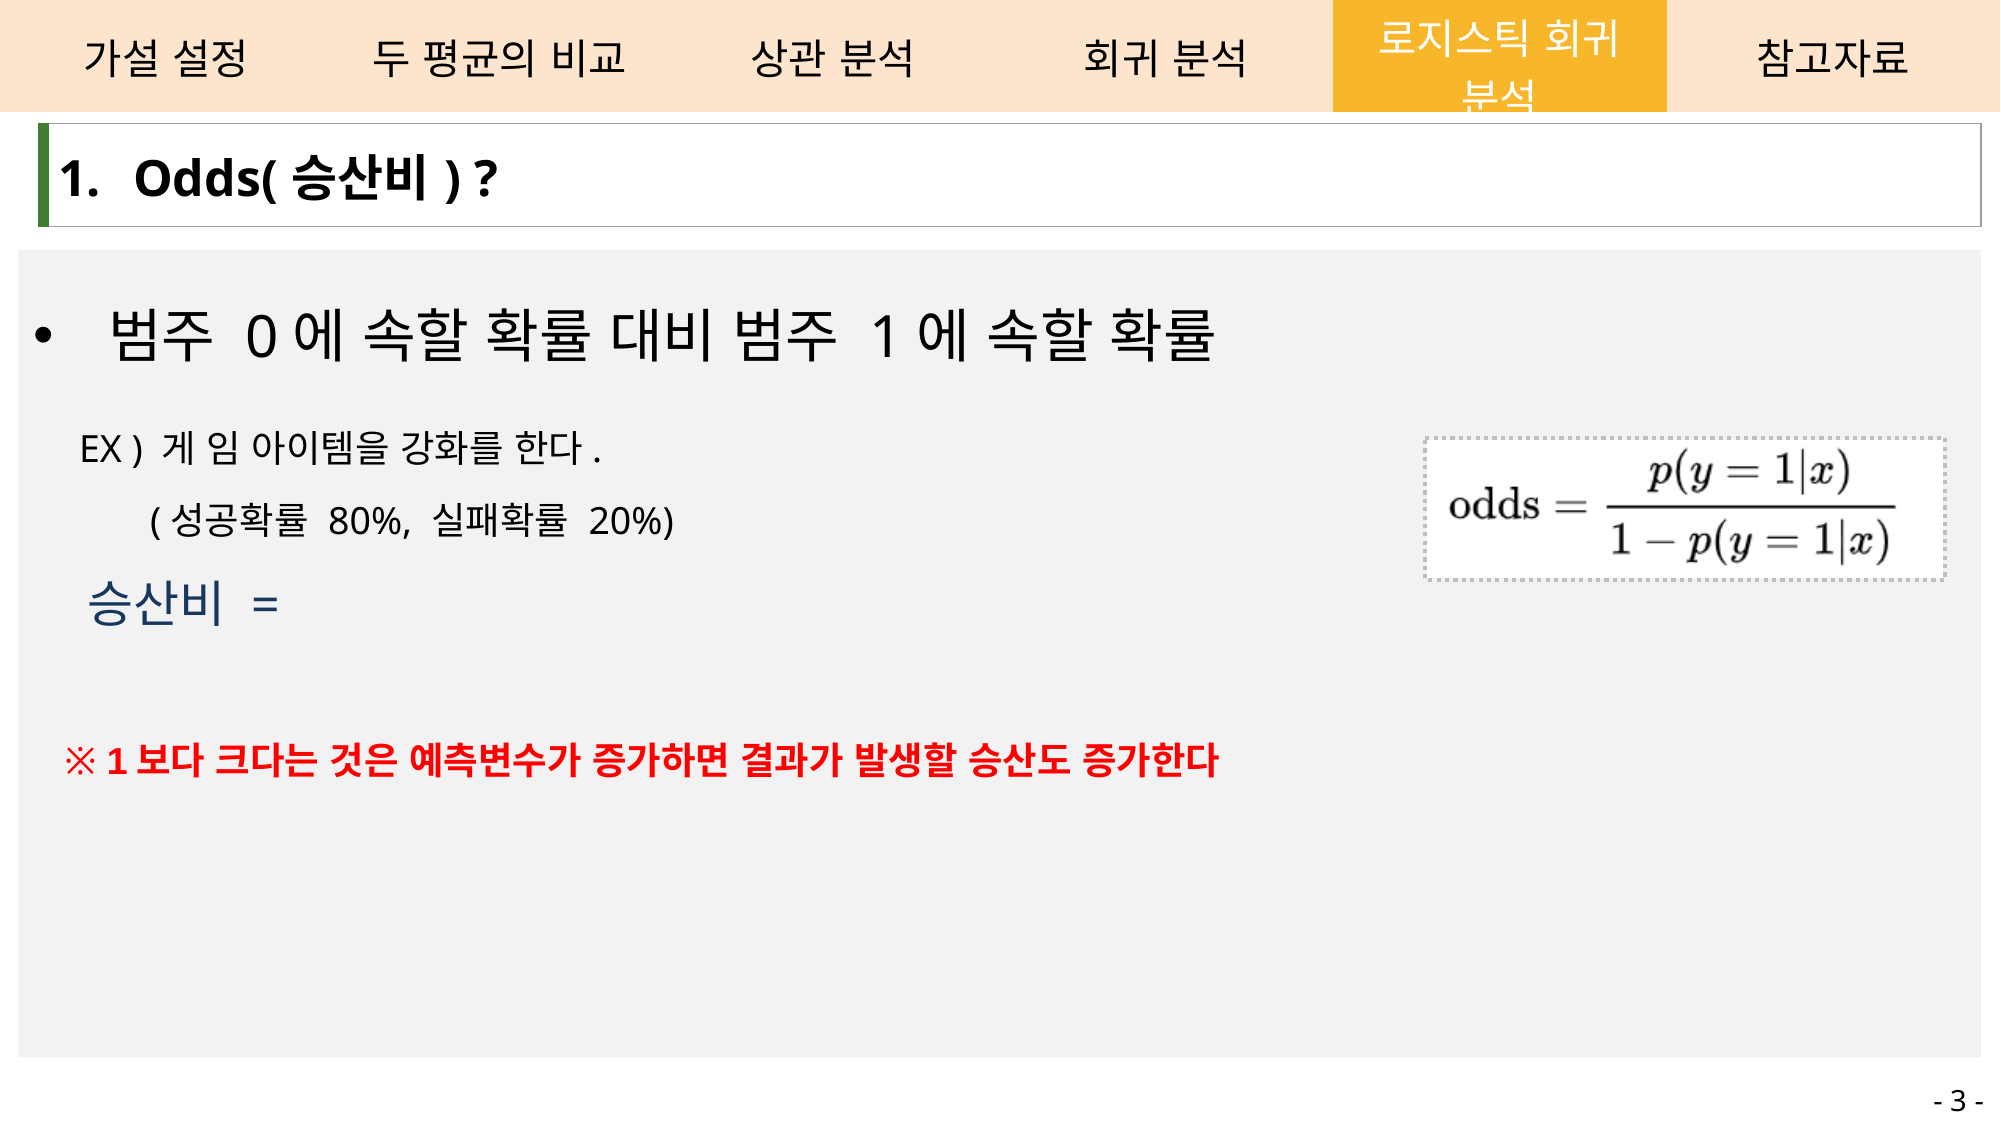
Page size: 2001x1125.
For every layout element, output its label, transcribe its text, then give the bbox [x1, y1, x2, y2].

table_header 참고자료 [1667, 0, 2000, 112]
text_box - 3 - [1918, 1074, 2000, 1125]
table_header 가설 설정 [0, 0, 333, 112]
table_header 상관 분석 [667, 0, 1000, 112]
table_header 회귀 분석 [1000, 0, 1333, 112]
table_header Odds(승산비) ? [49, 124, 1980, 226]
picture [1427, 439, 1944, 578]
table_header 로지스틱 회귀 분석 [1333, 0, 1667, 112]
table_header 두 평균의 비교 [333, 0, 667, 112]
